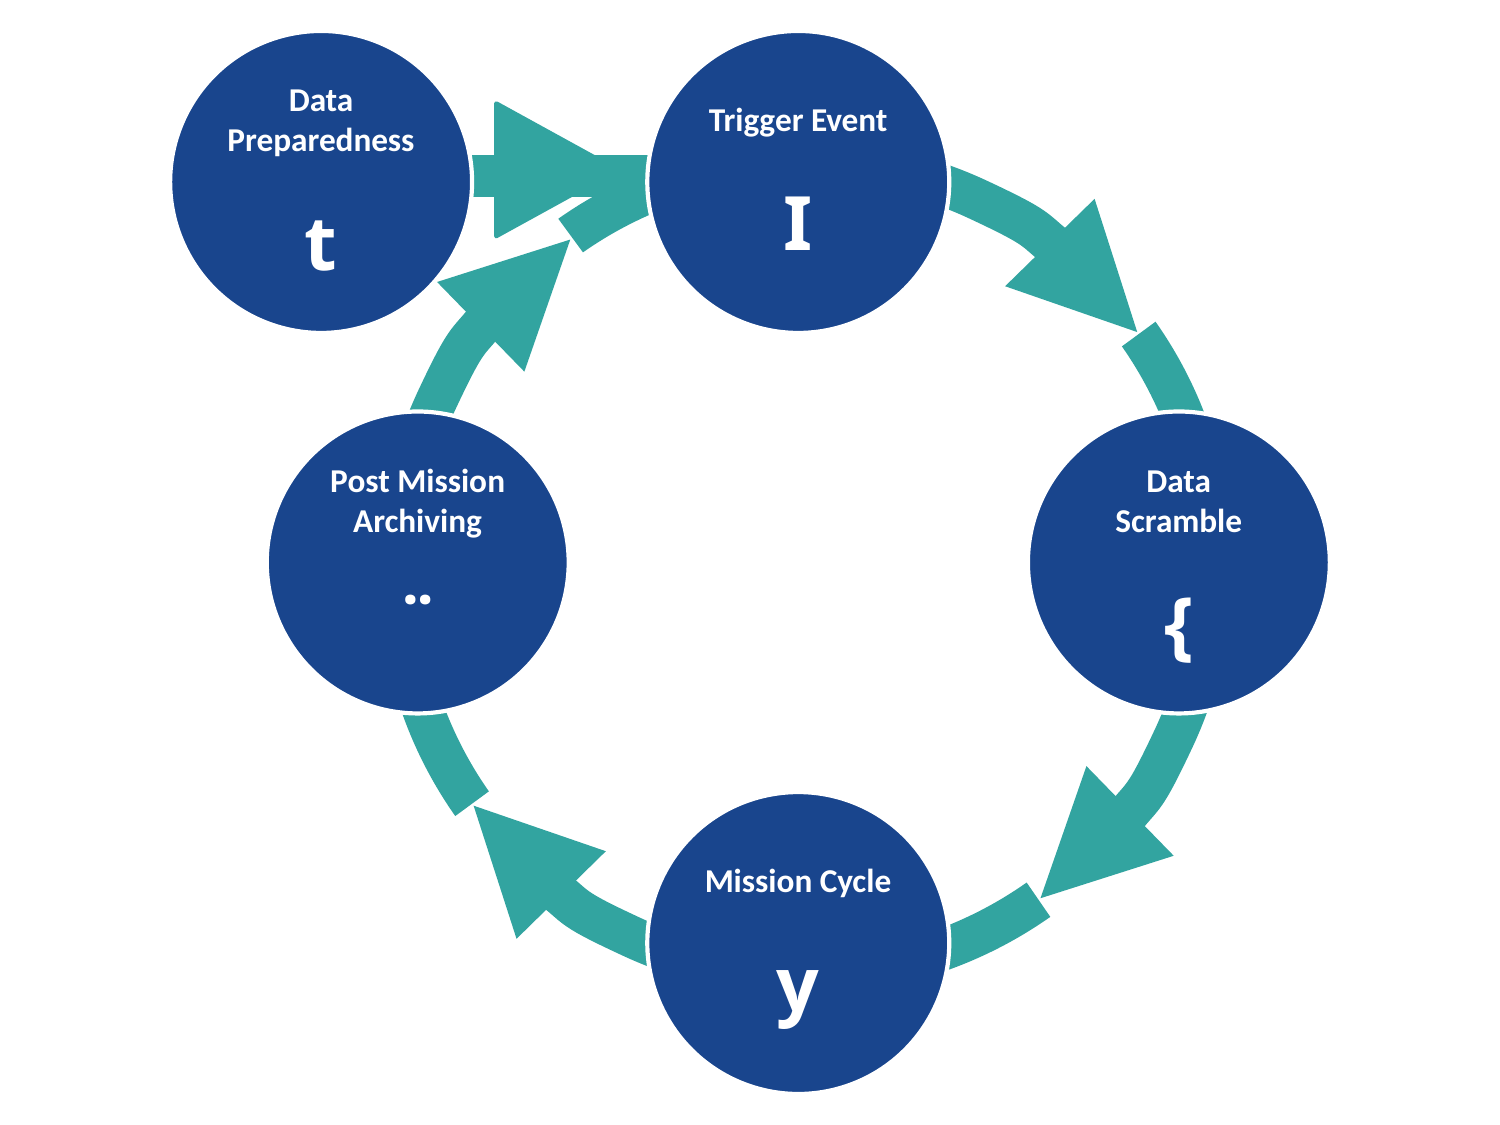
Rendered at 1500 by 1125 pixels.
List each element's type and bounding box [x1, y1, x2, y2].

text_box [169, 30, 1331, 1095]
